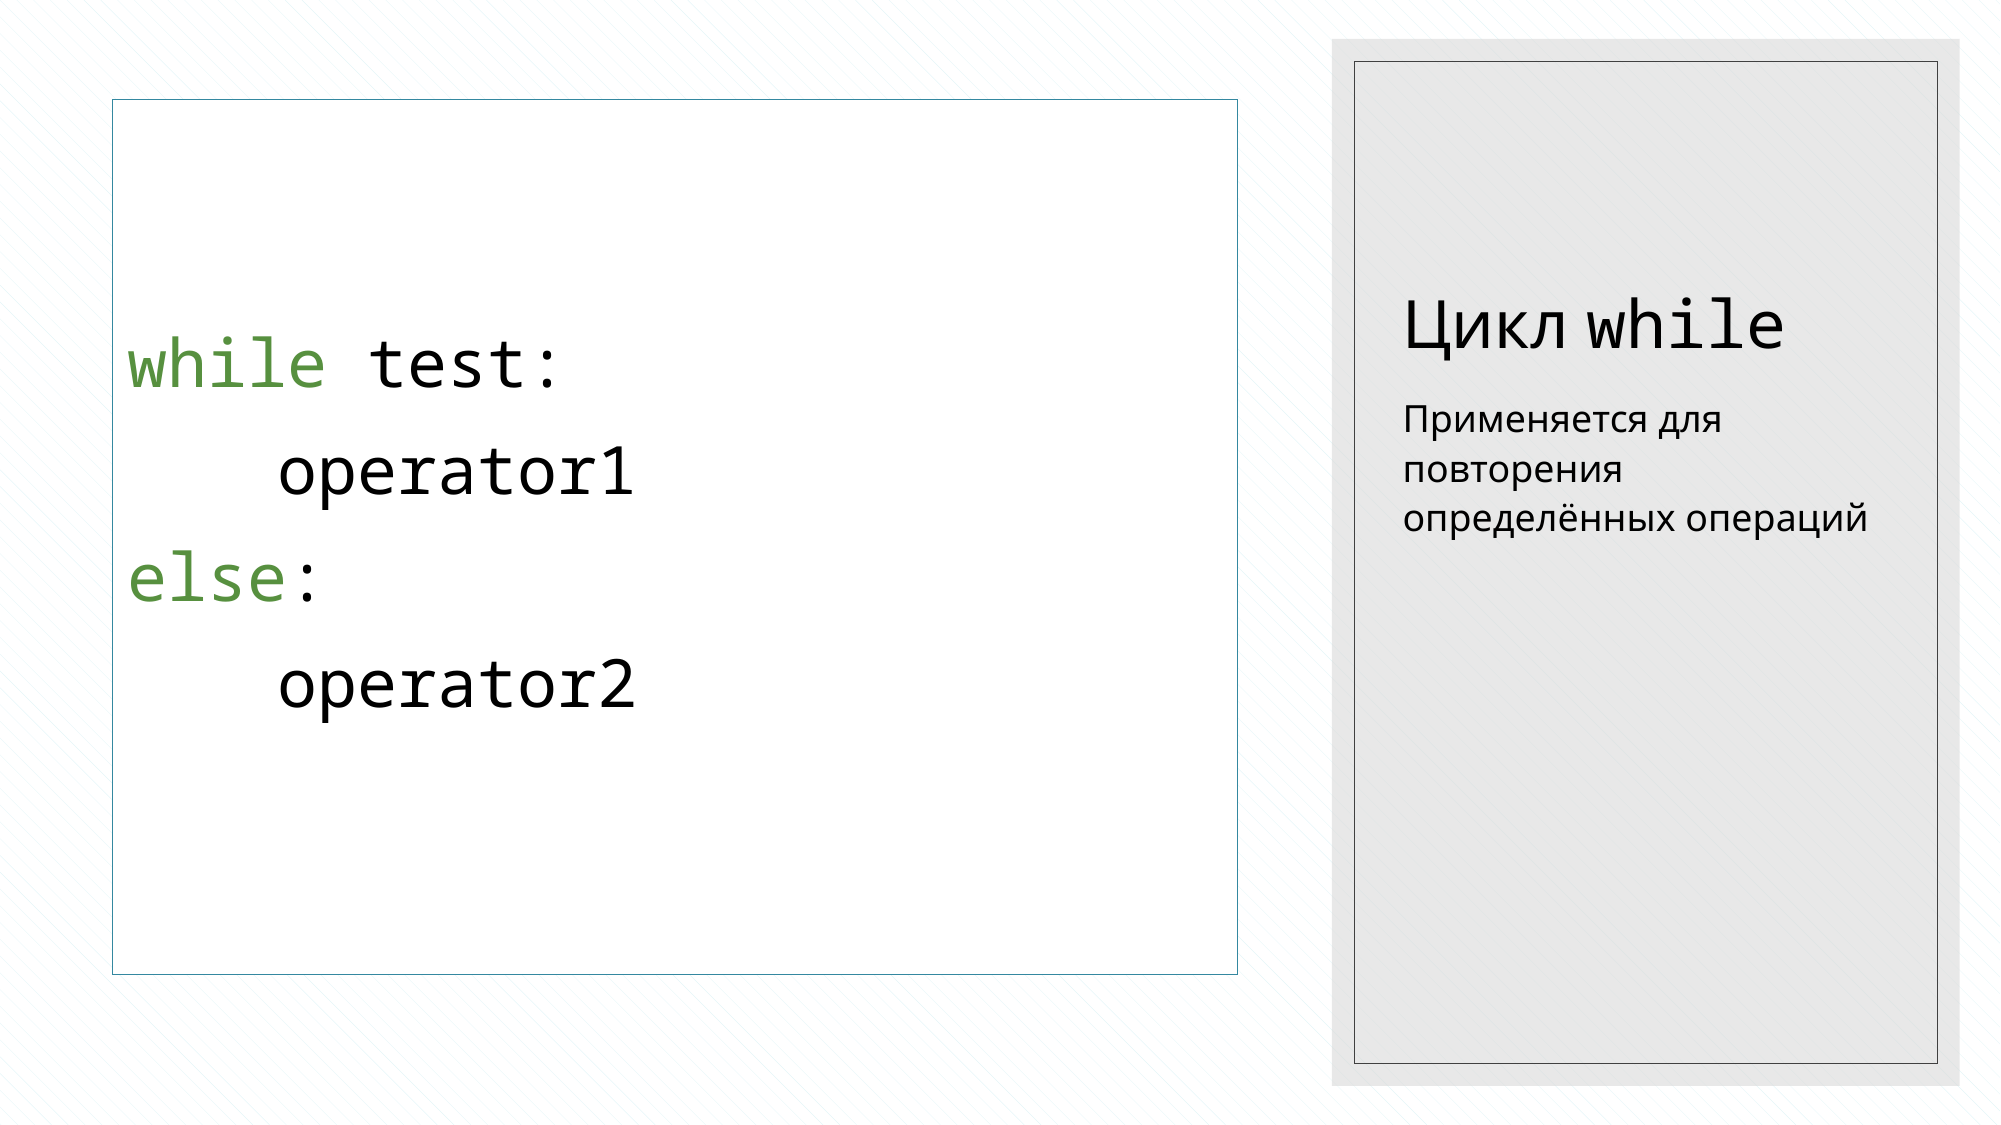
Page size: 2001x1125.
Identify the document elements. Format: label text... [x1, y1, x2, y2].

title Цикл while [1387, 99, 1907, 370]
list while test: operator1 else: operator2 [112, 99, 1238, 975]
list Применяется для повторения определённых операций [1387, 383, 1907, 975]
